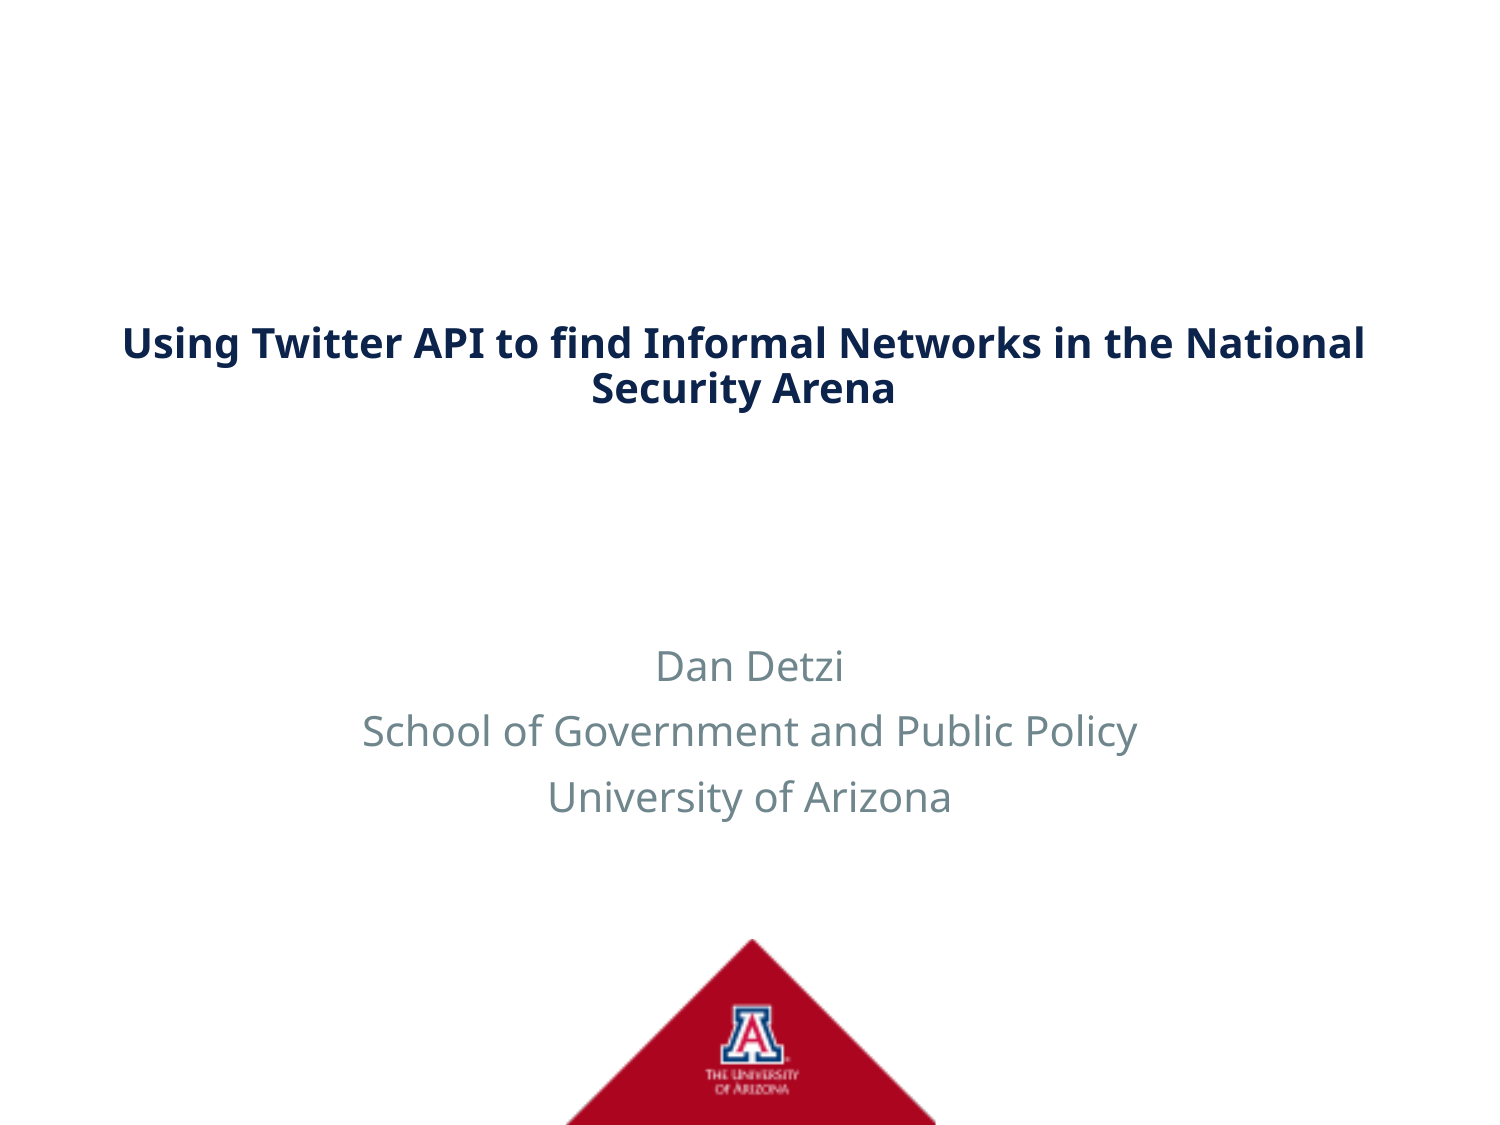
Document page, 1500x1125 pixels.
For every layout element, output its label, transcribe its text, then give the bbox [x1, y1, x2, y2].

subtitle Dan Detzi School of Government and Public Policy University of Arizona [225, 637, 1275, 858]
title Using Twitter API to find Informal Networks in the National Security Arena [50, 144, 1438, 591]
